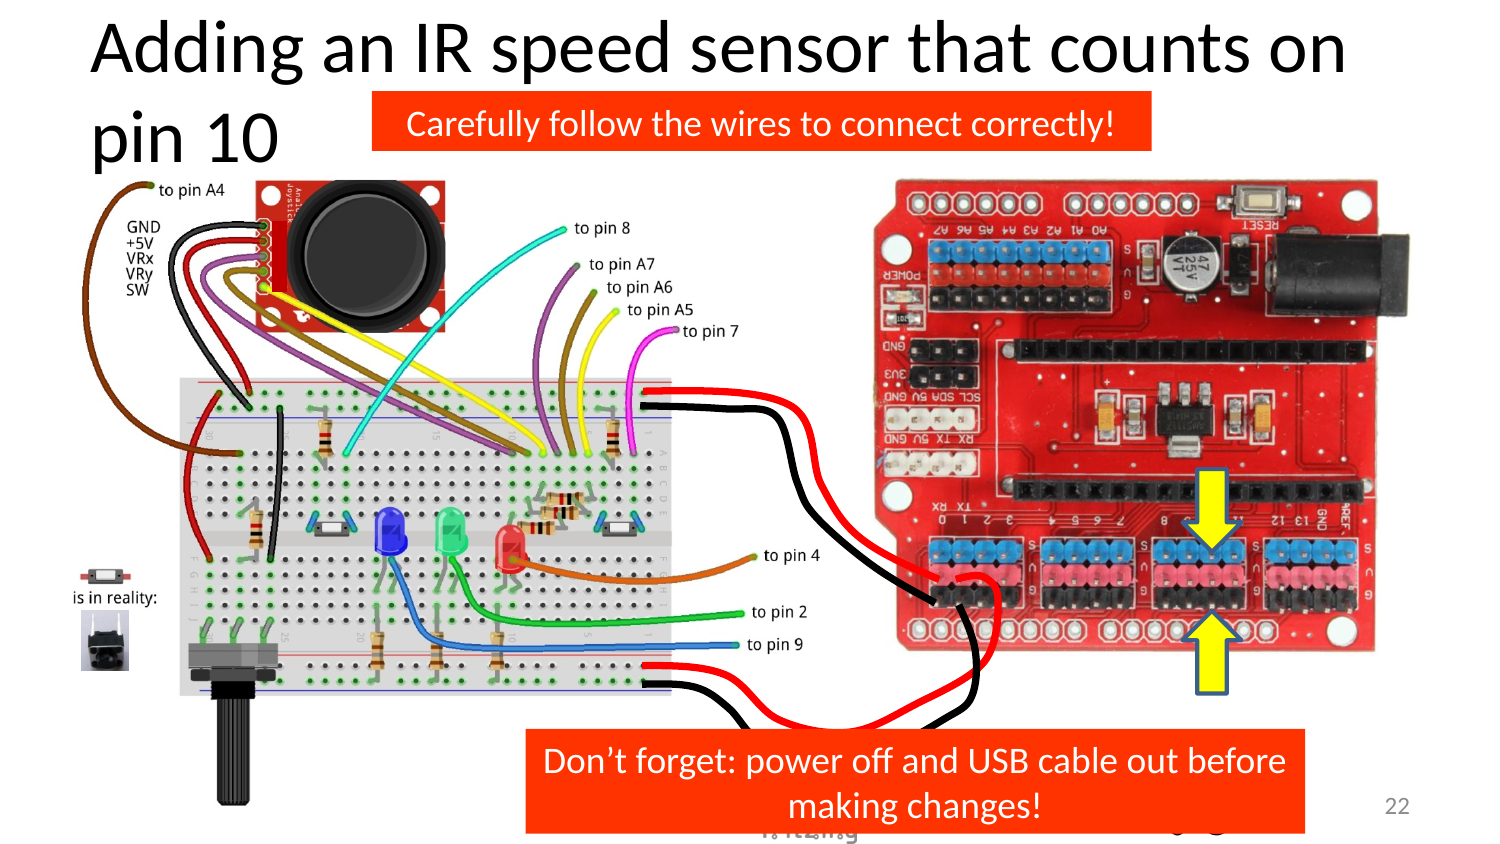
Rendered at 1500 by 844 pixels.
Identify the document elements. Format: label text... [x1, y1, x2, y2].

picture [867, 173, 1418, 657]
title Adding an IR speed sensor that counts on pin 10 [75, 0, 1425, 175]
text_box [1195, 665, 1229, 696]
text_box Don’t forget: power off and USB cable out before making changes! [862, 728, 1306, 834]
picture [0, 173, 858, 844]
text_box [862, 661, 978, 728]
text_box Carefully follow the wires to connect correctly! [371, 91, 1152, 151]
slide_number 22 [1340, 782, 1425, 827]
